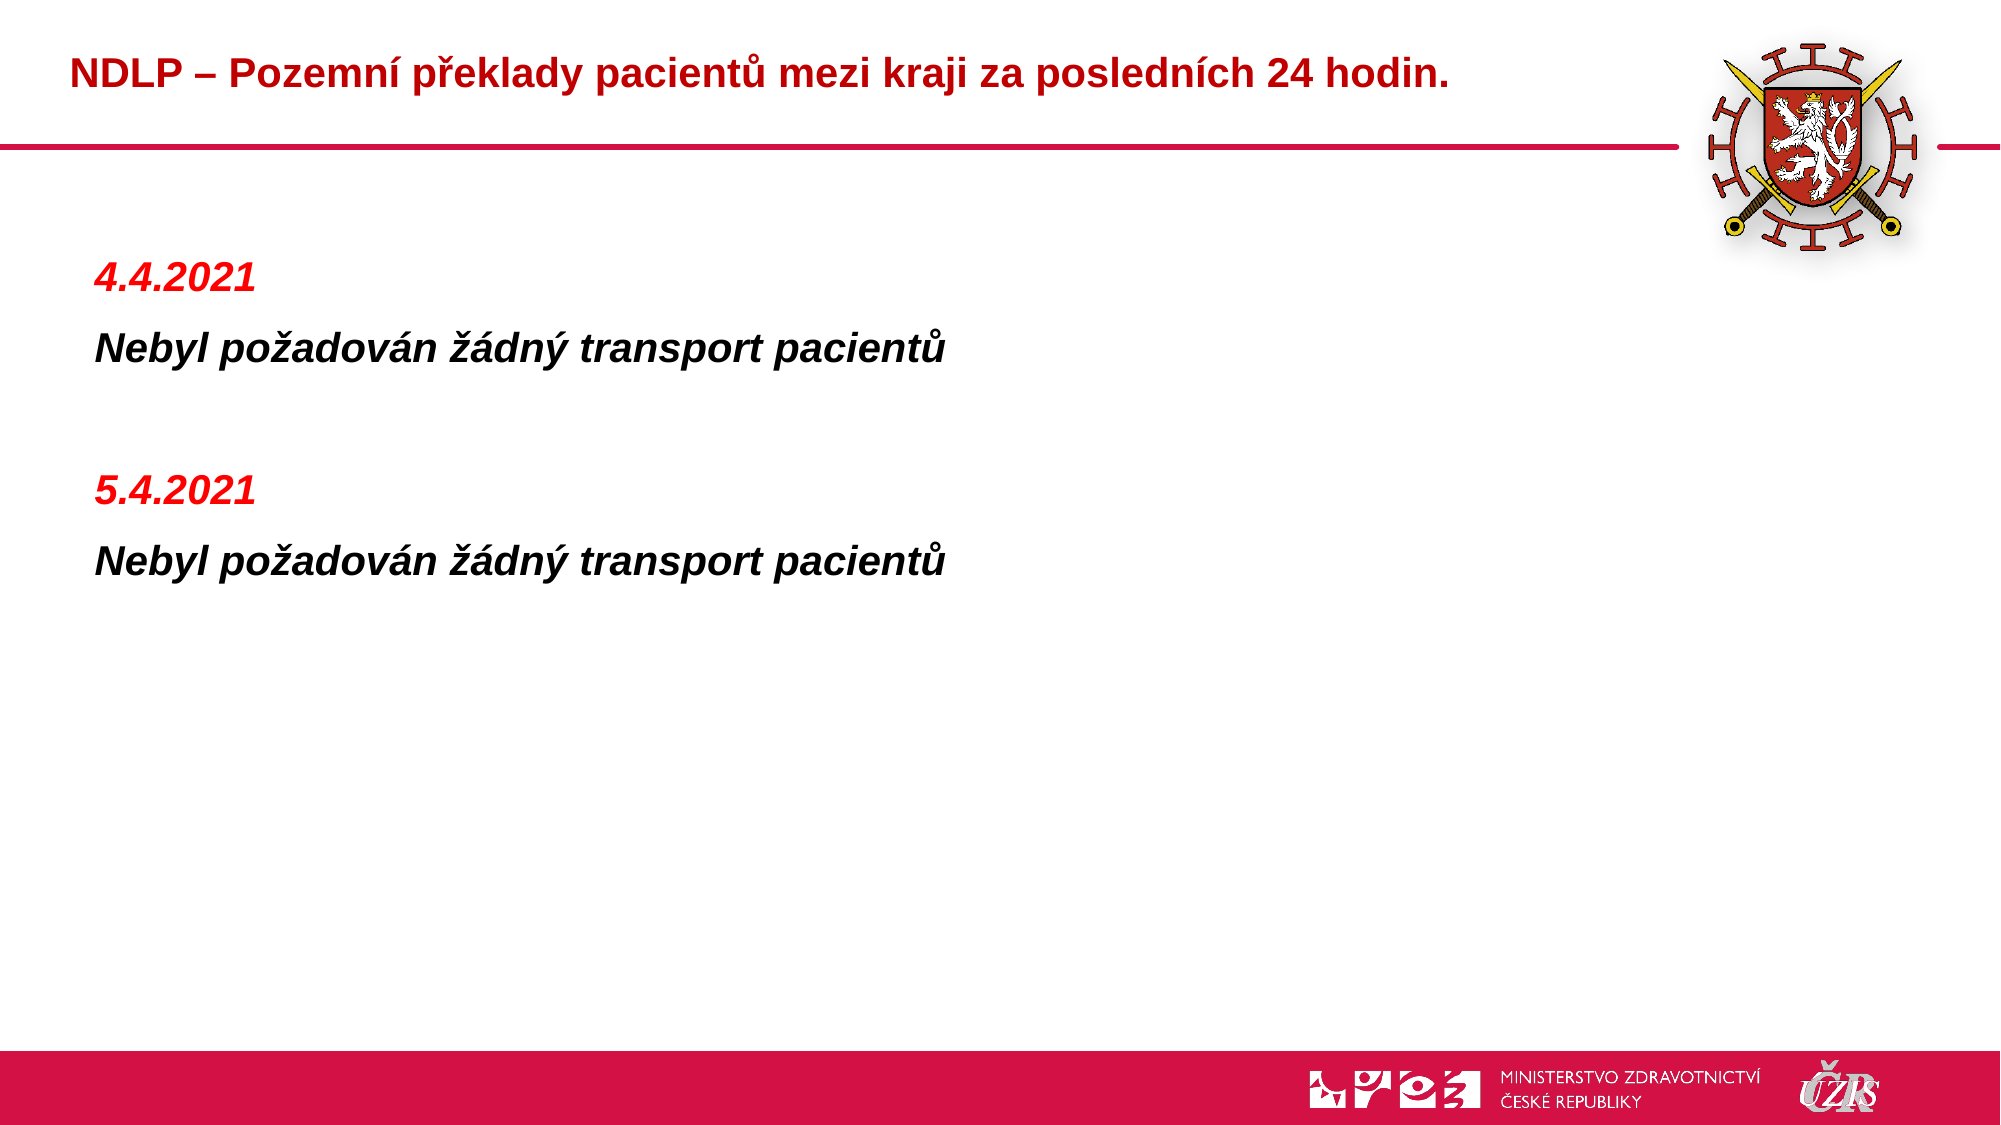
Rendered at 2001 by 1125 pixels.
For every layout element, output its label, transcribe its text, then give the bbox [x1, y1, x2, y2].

picture [1778, 1050, 1901, 1125]
title NDLP – Pozemní překlady pacientů mezi kraji za posledních 24 hodin. [54, 0, 1677, 147]
picture [1702, 37, 1923, 242]
list 4.4.2021 Nebyl požadován žádný transport pacientů 5.4.2021 Nebyl požadován žádný transport pacientů [79, 242, 1964, 966]
picture [1308, 1068, 1762, 1108]
